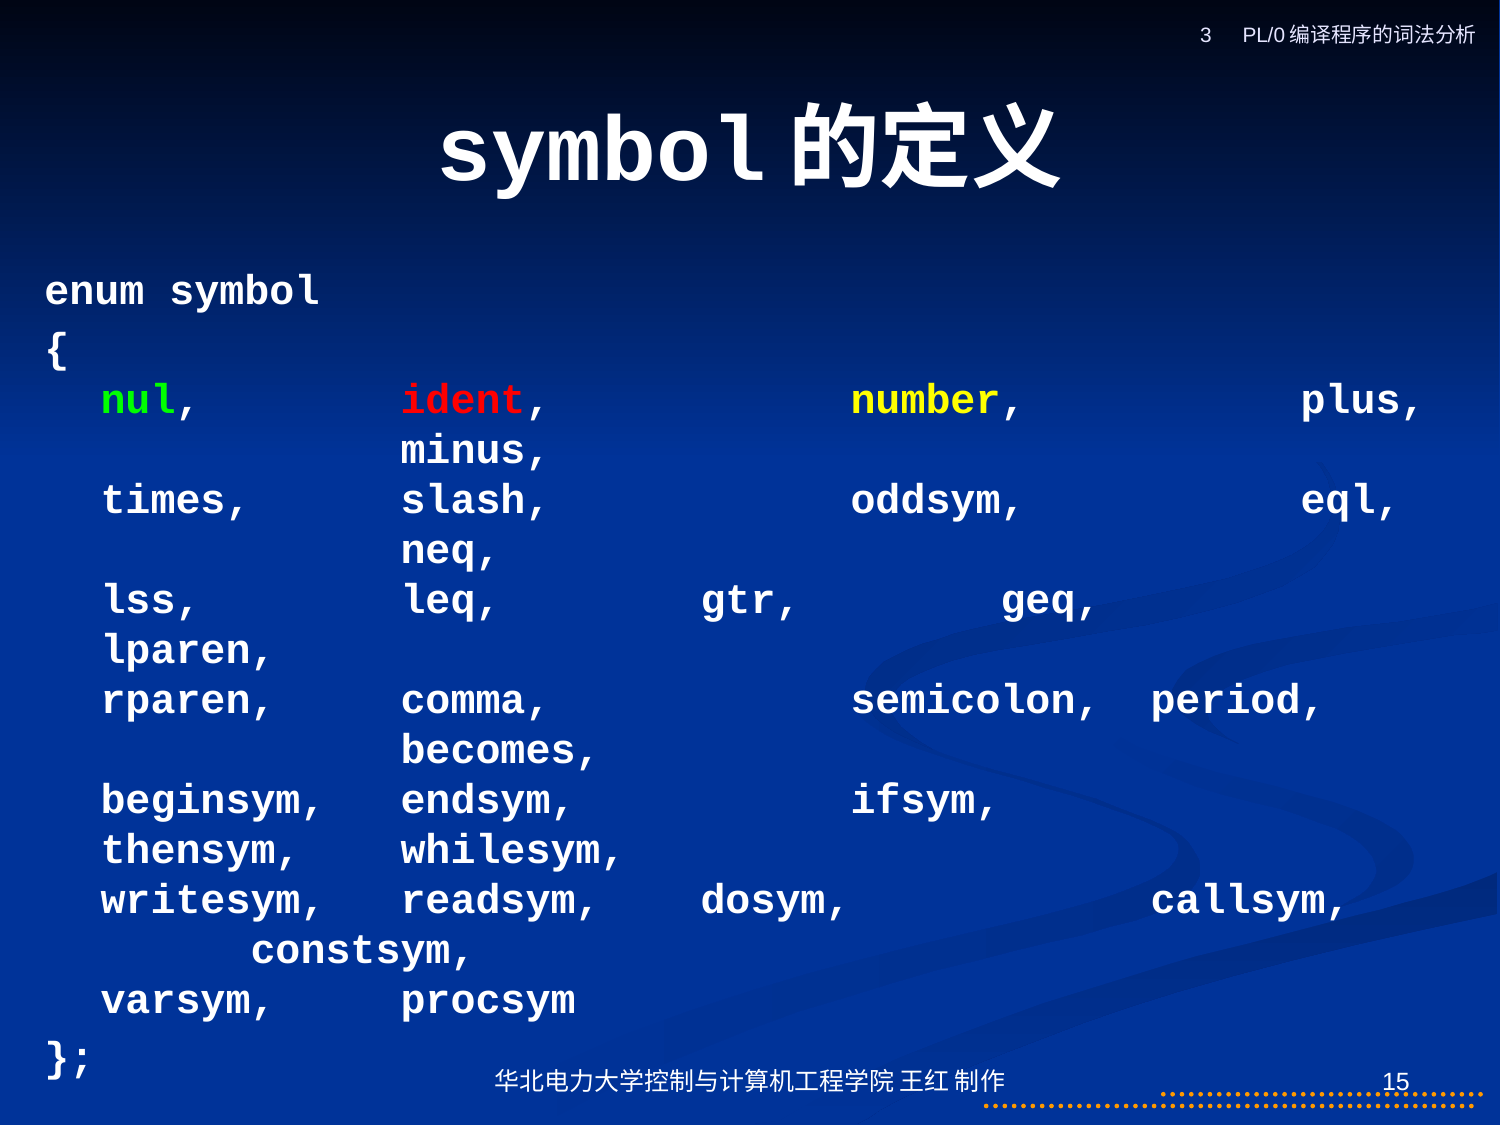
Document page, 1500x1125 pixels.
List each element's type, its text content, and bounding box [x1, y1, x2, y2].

list enum symbol { nul, ident, number, plus, minus, times, slash, oddsym, eql, neq, lss, leq, gtr, geq, lparen, rparen, comma, semicolon, period, becomes, beginsym, endsym, ifsym, thensym, whilesym, writesym, readsym, dosym, callsym, constsym, varsym, procsym }; [29, 255, 1453, 999]
title symbol的定义 [74, 49, 1426, 238]
slide_number 15 [1074, 1024, 1426, 1104]
text_box 3 PL/0编译程序的词法分析 [1185, 14, 1492, 55]
footer 华北电力大学控制与计算机工程学院 王红 制作 [466, 1024, 1034, 1104]
